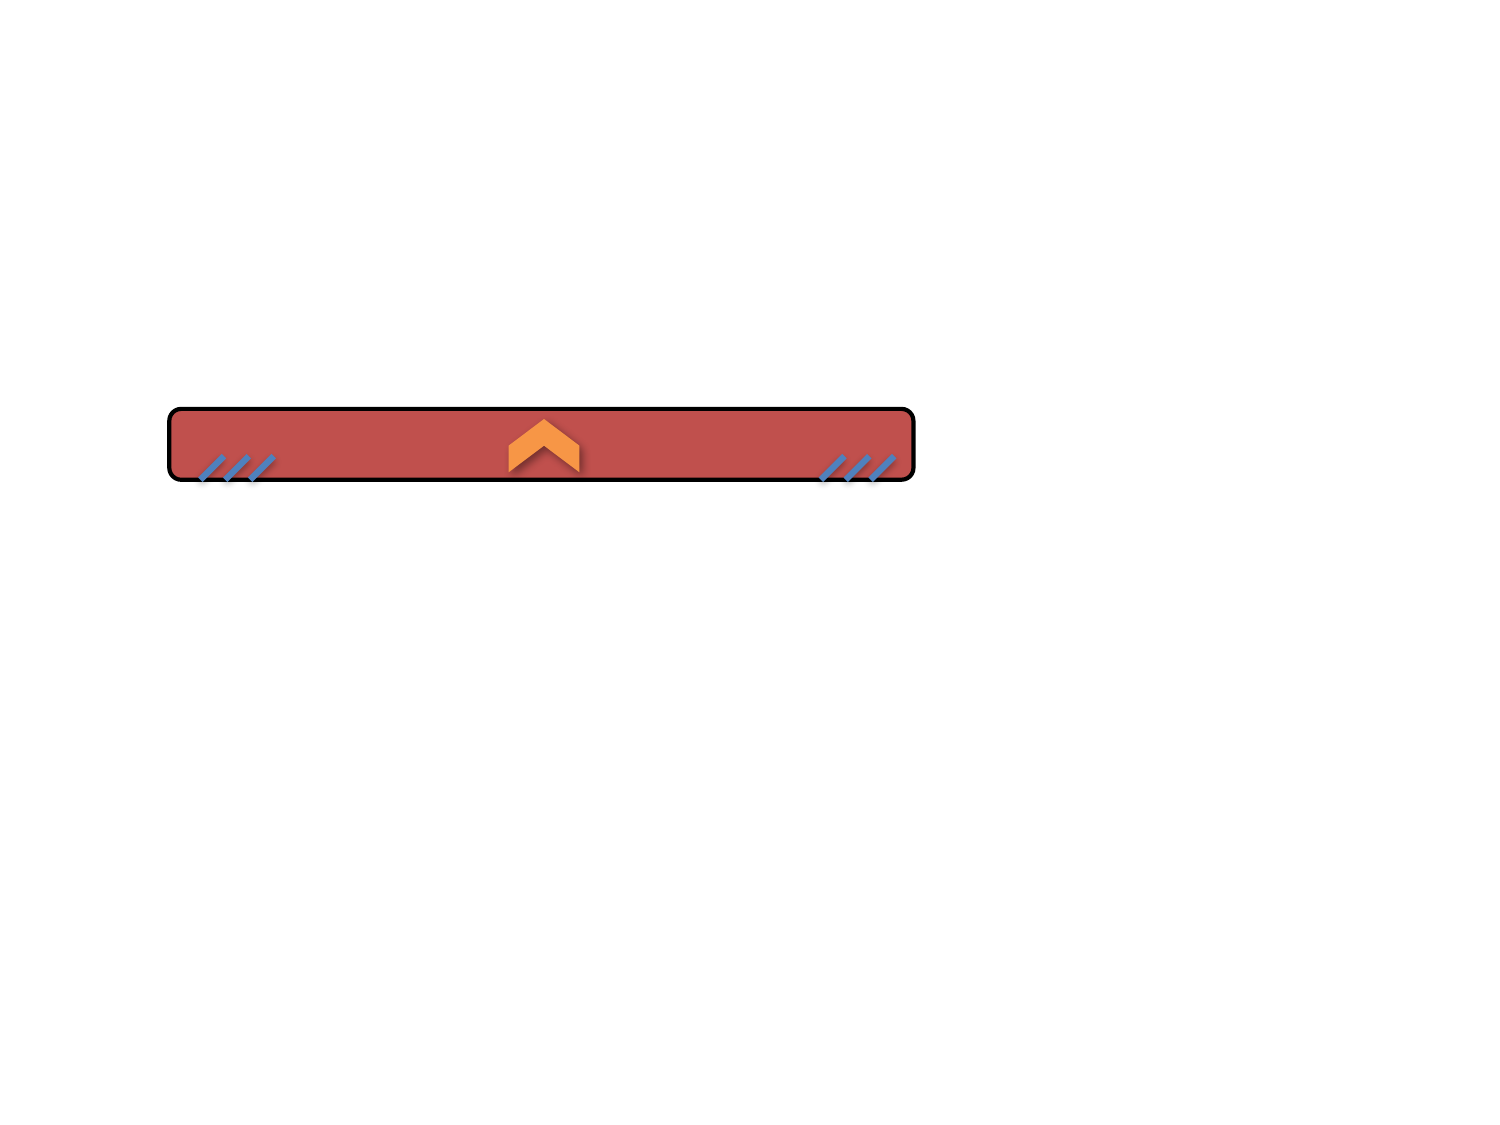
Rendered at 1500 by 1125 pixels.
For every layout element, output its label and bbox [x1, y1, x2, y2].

text_box [200, 455, 274, 480]
text_box [167, 406, 916, 482]
text_box [506, 417, 582, 475]
text_box [820, 455, 895, 480]
